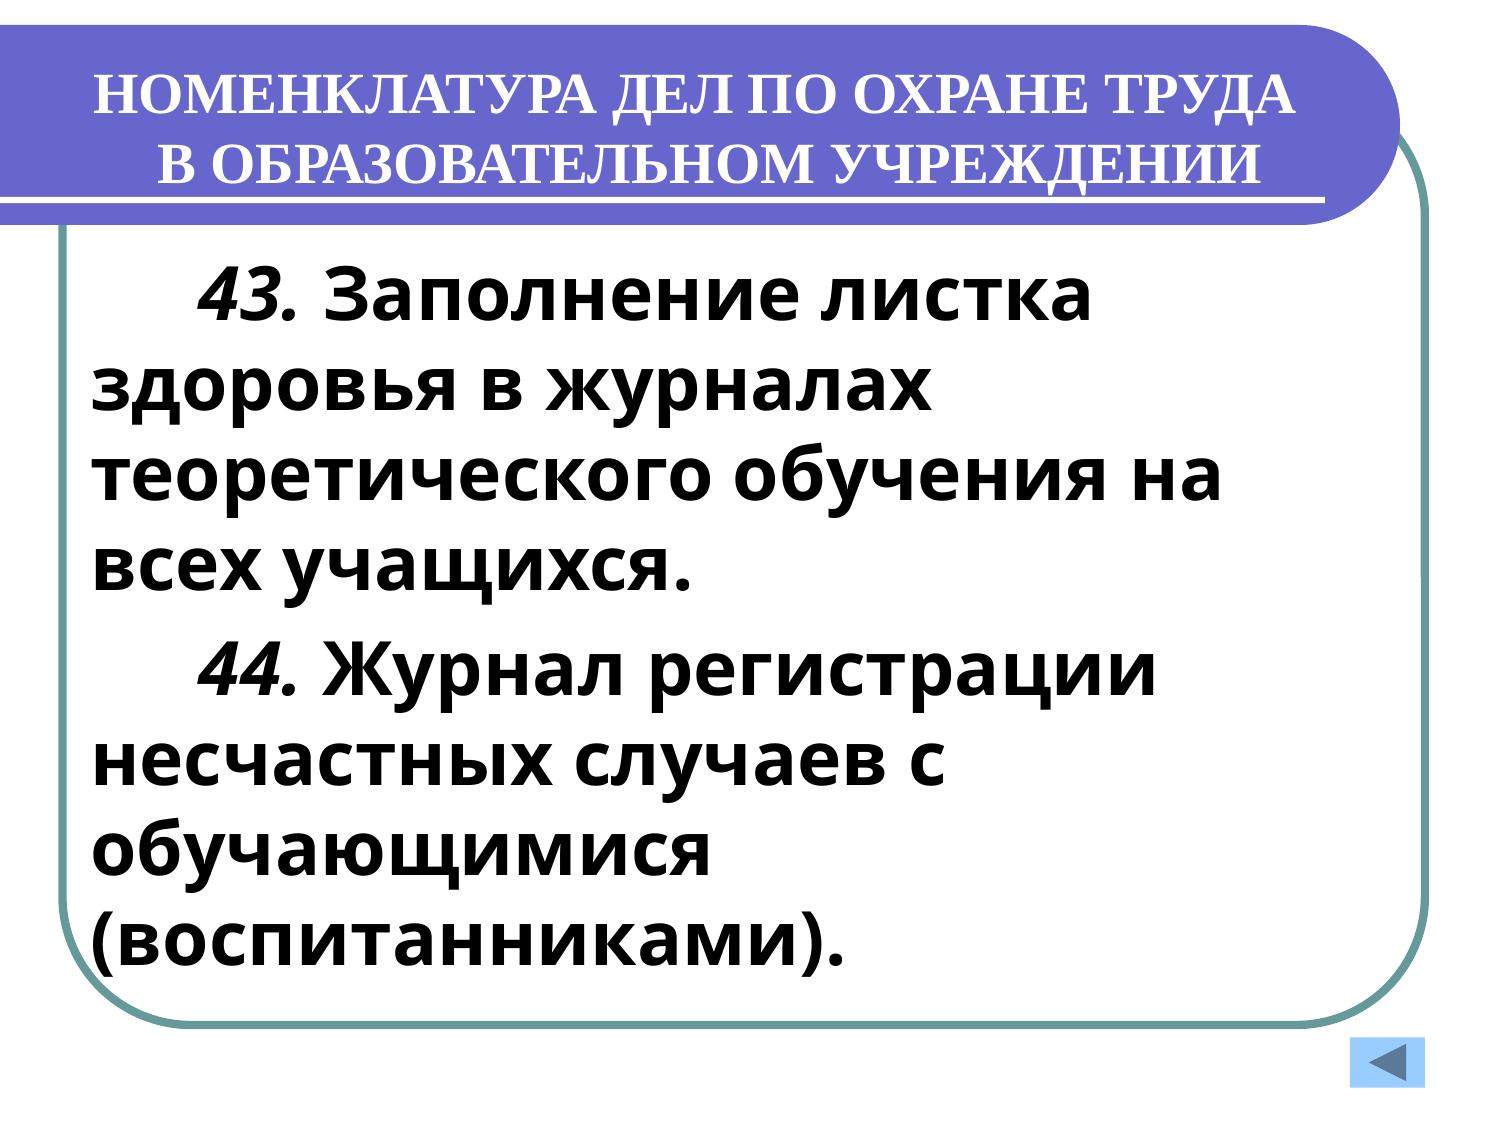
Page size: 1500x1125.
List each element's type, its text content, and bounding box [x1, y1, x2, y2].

title НОМЕНКЛАТУРА ДЕЛ ПО ОХРАНЕ ТРУДА В ОБРАЗОВАТЕЛЬНОМ УЧРЕЖДЕНИИ [37, 75, 1353, 225]
list 43. Заполнение листка здоровья в журналах теоретического обучения на всех учащихся. 44. Журнал регистрации несчастных случаев с обучающимися (воспитанниками). [75, 237, 1413, 1013]
text_box [1349, 1037, 1425, 1088]
